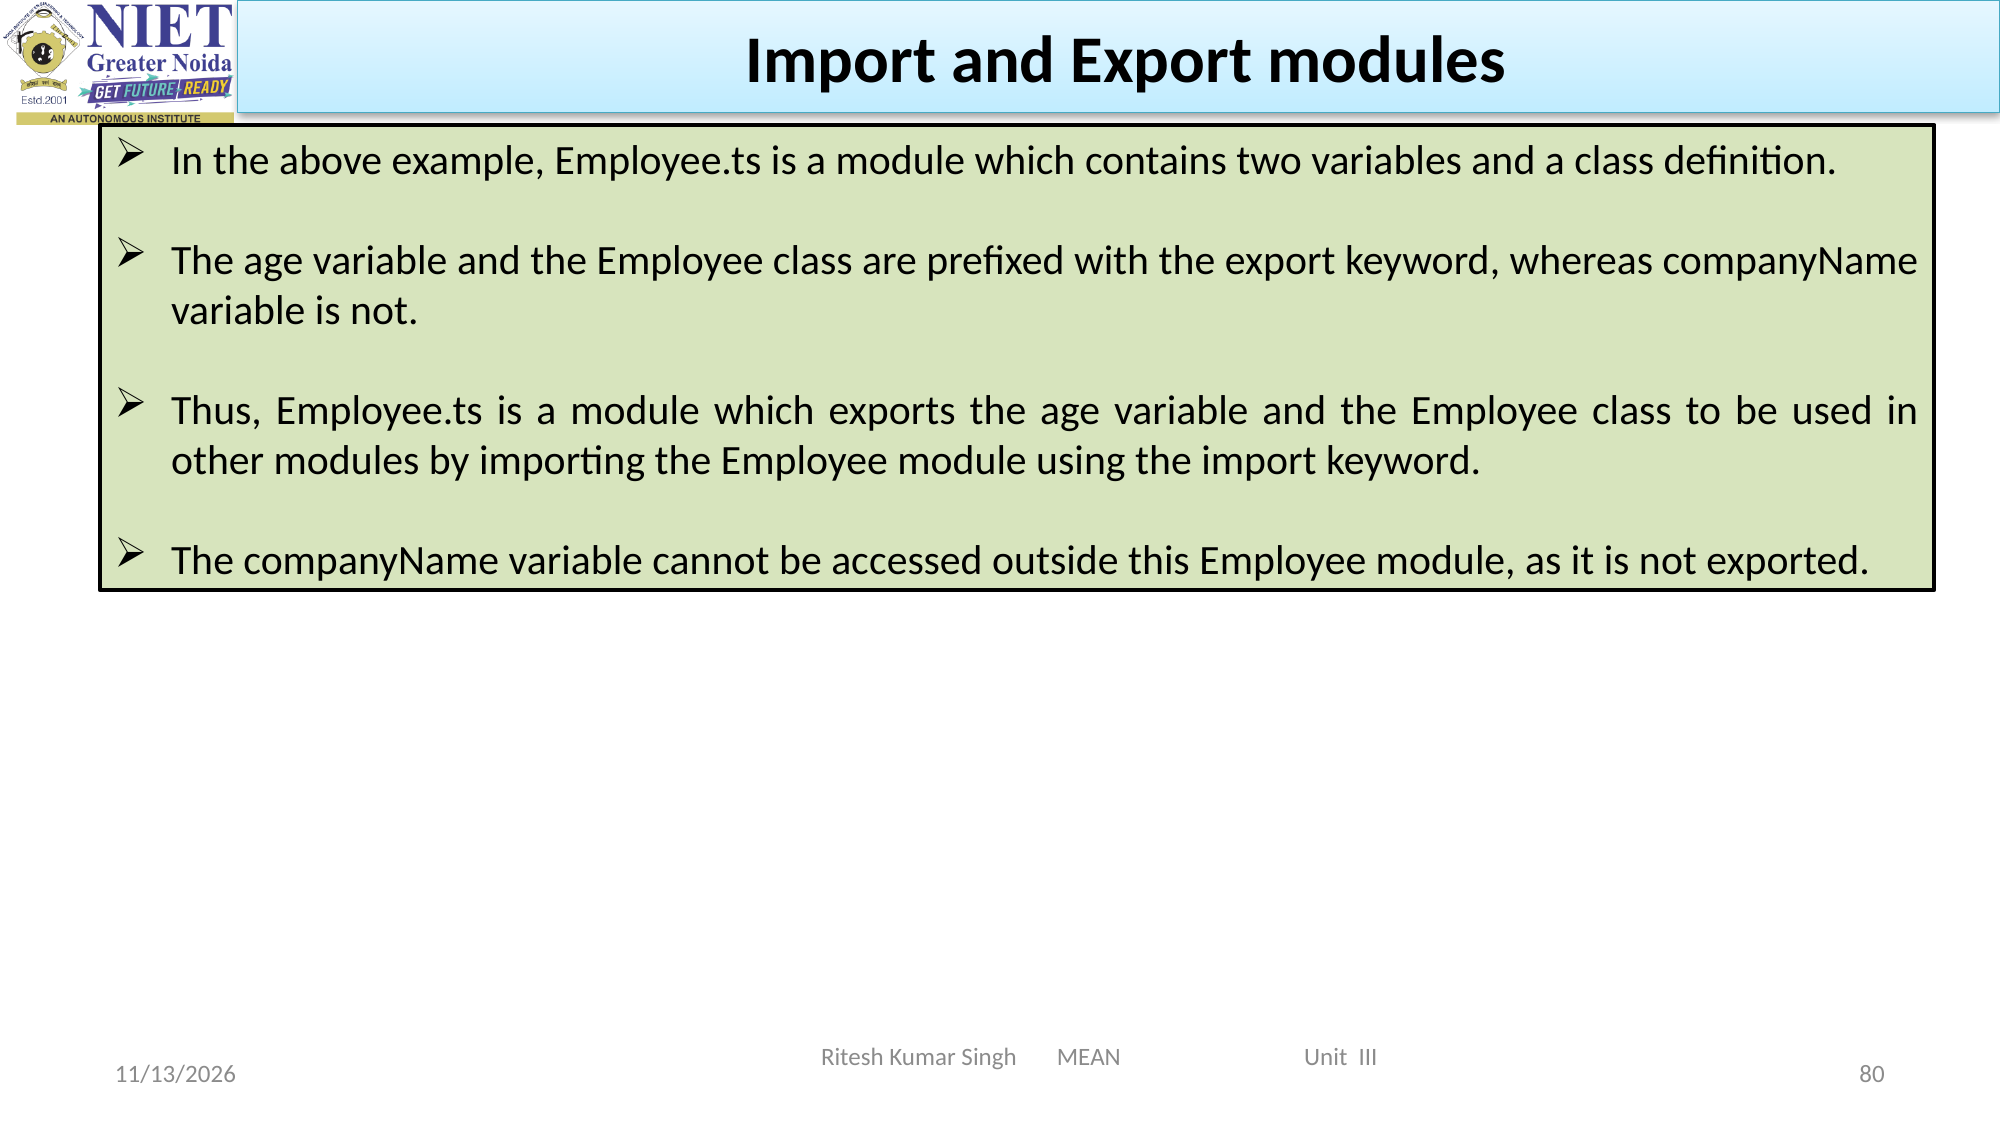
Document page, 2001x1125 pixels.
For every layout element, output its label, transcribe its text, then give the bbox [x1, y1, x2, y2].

text_box In the above example, Employee.ts is a module which contains two variables and a class definition. The age variable and the Employee class are prefixed with the export keyword, whereas companyName variable is not. Thus, Employee.ts is a module which exports the age variable and the Employee class to be used in other modules by importing the Employee module using the import keyword. The companyName variable cannot be accessed outside this Employee module, as it is not exported. [99, 125, 1935, 590]
slide_number 80 [1433, 1042, 1900, 1103]
picture [3, 2, 234, 125]
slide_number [99, 1042, 567, 1103]
footer Ritesh Kumar Singh MEAN Unit III [712, 1025, 1488, 1085]
text_box Import and Export modules [237, 0, 2000, 113]
